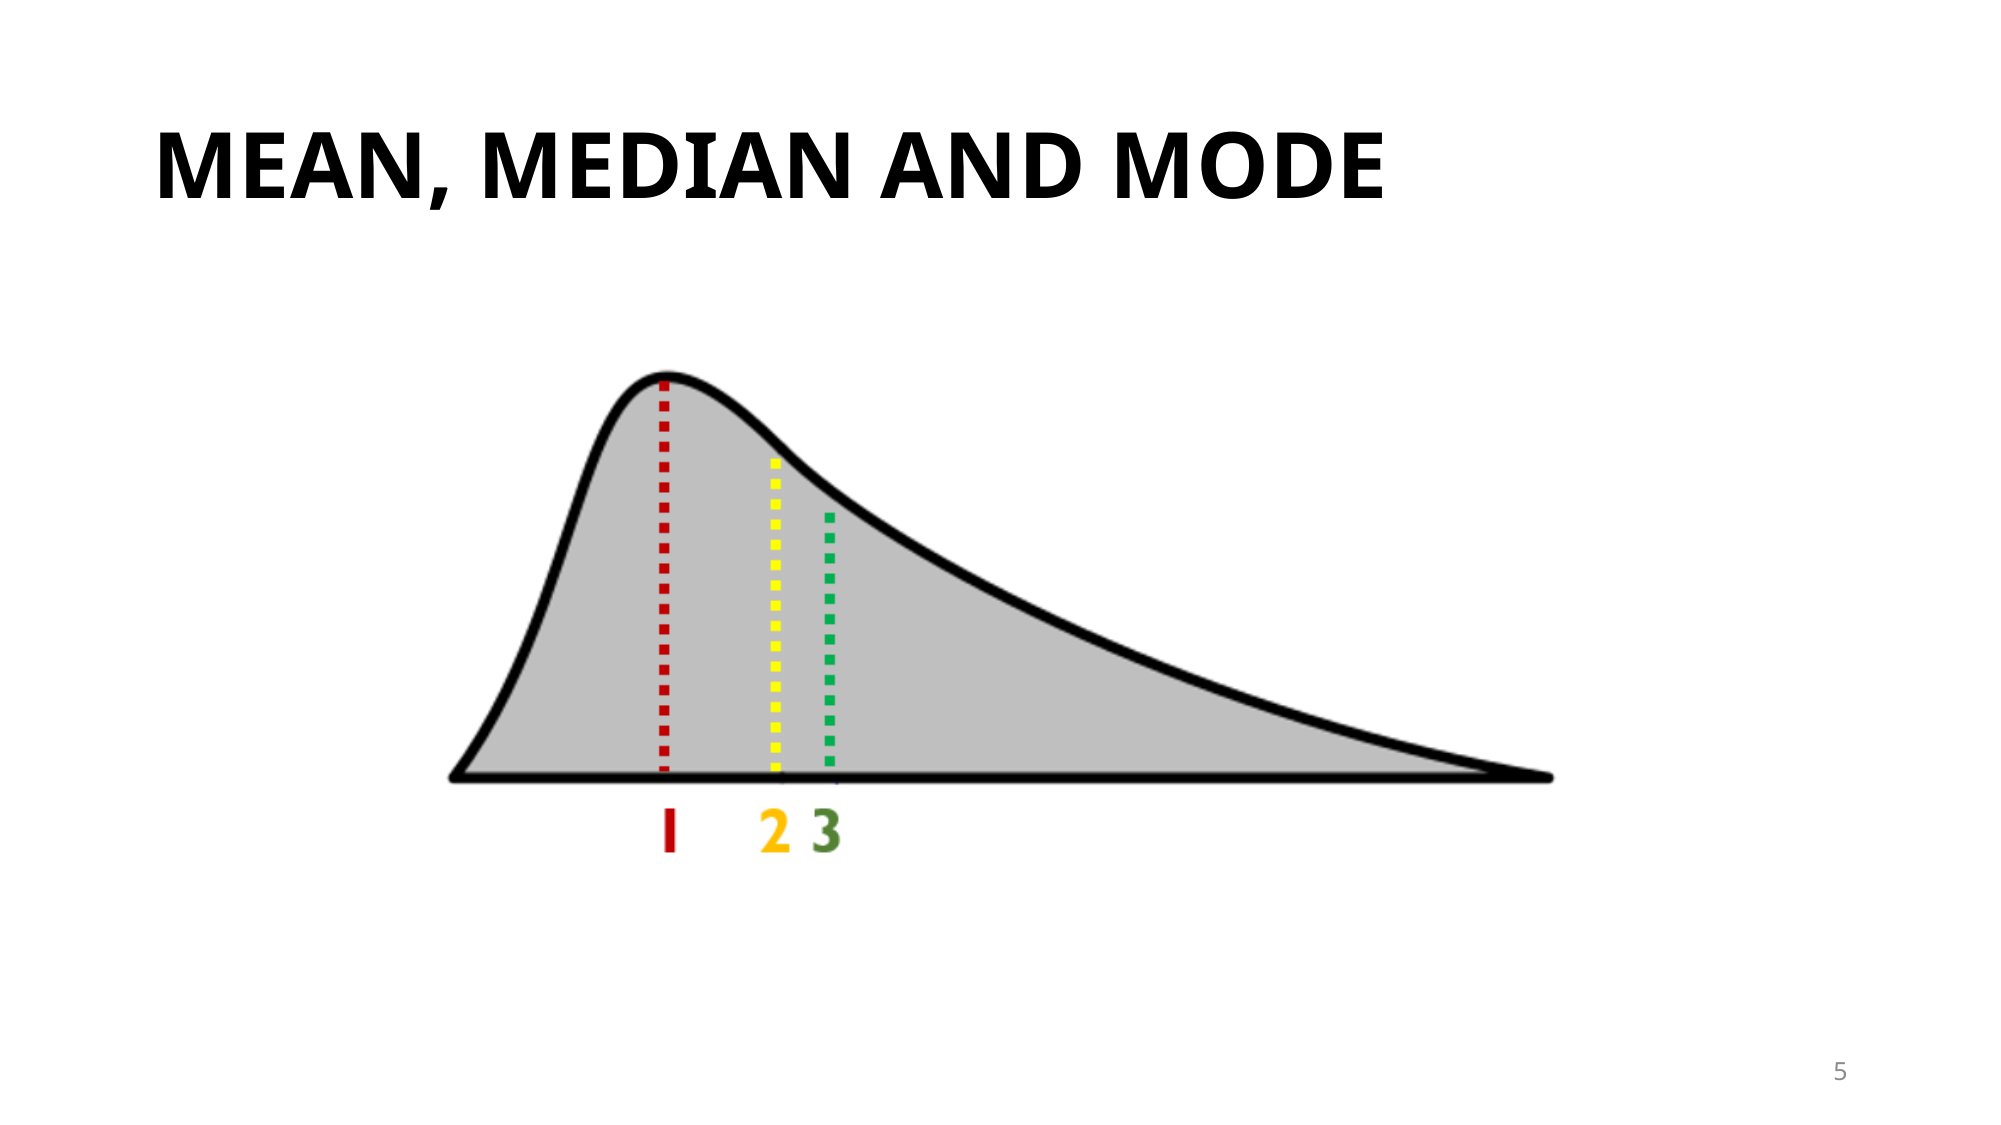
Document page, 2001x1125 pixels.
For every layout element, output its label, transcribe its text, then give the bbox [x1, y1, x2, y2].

title MEAN, MEDIAN AND MODE [137, 59, 1863, 278]
slide_number 5 [1412, 1042, 1863, 1103]
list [409, 338, 1591, 887]
